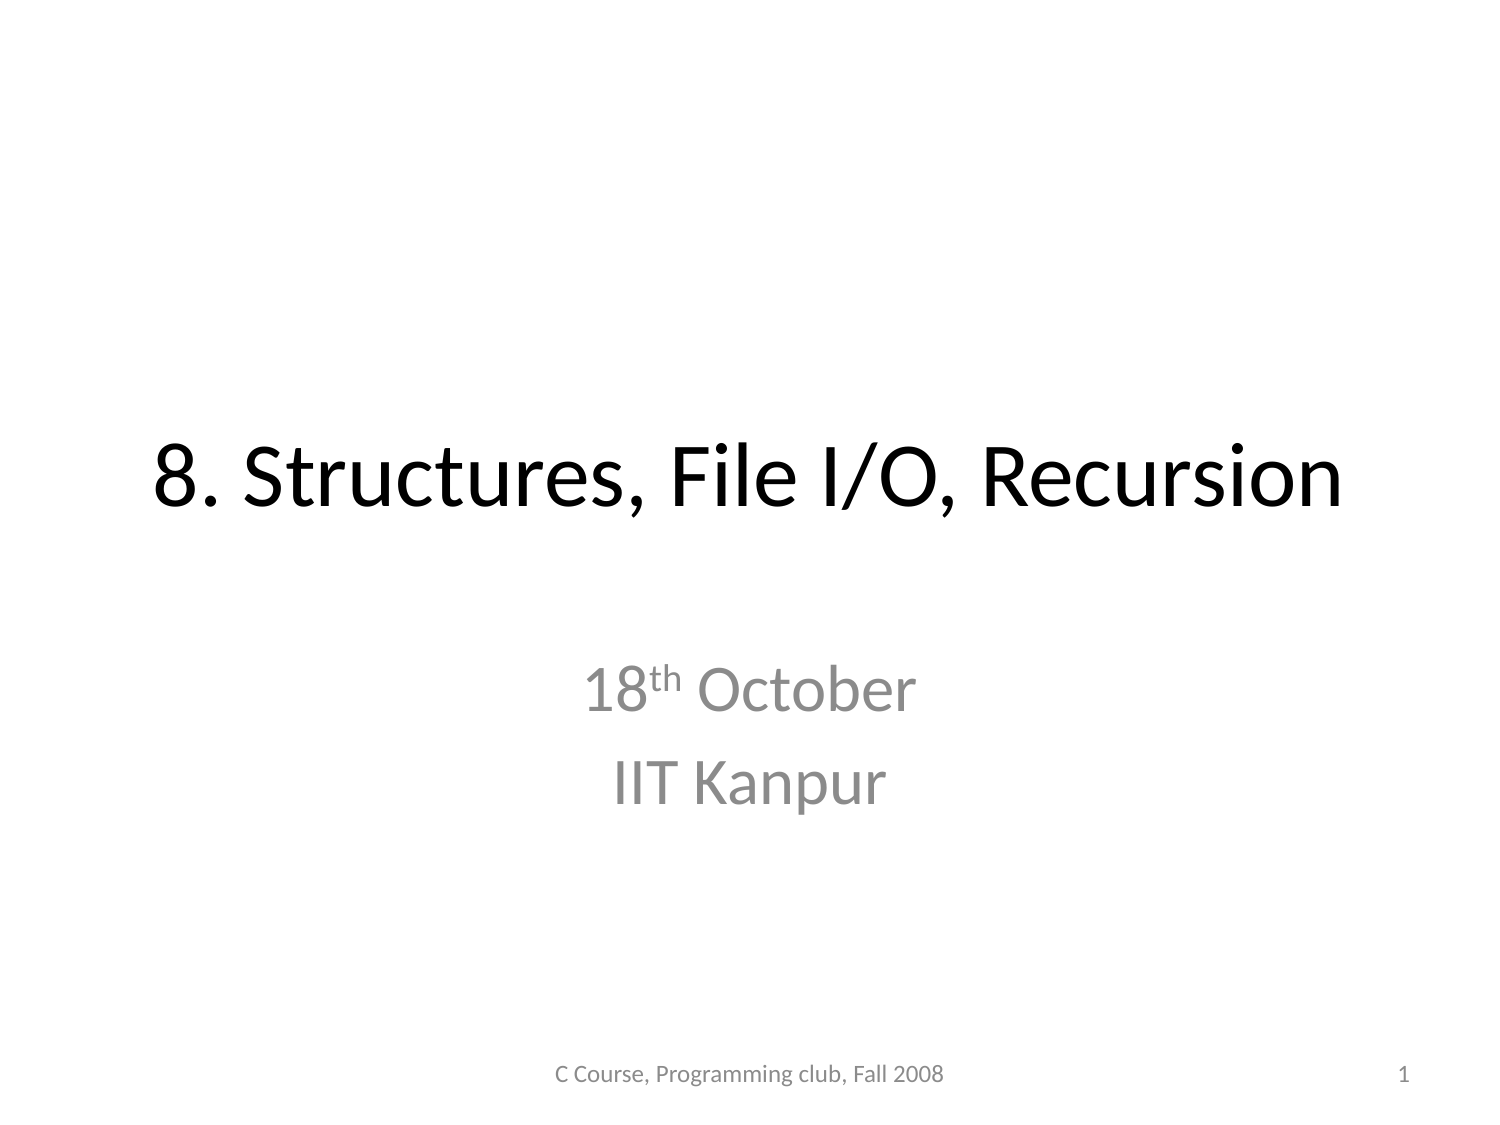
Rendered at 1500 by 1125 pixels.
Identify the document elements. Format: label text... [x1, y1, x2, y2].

title 8. Structures, File I/O, Recursion [112, 349, 1388, 591]
footer C Course, Programming club, Fall 2008 [512, 1042, 988, 1103]
subtitle 18th October IIT Kanpur [225, 637, 1275, 925]
slide_number 1 [1074, 1042, 1425, 1103]
